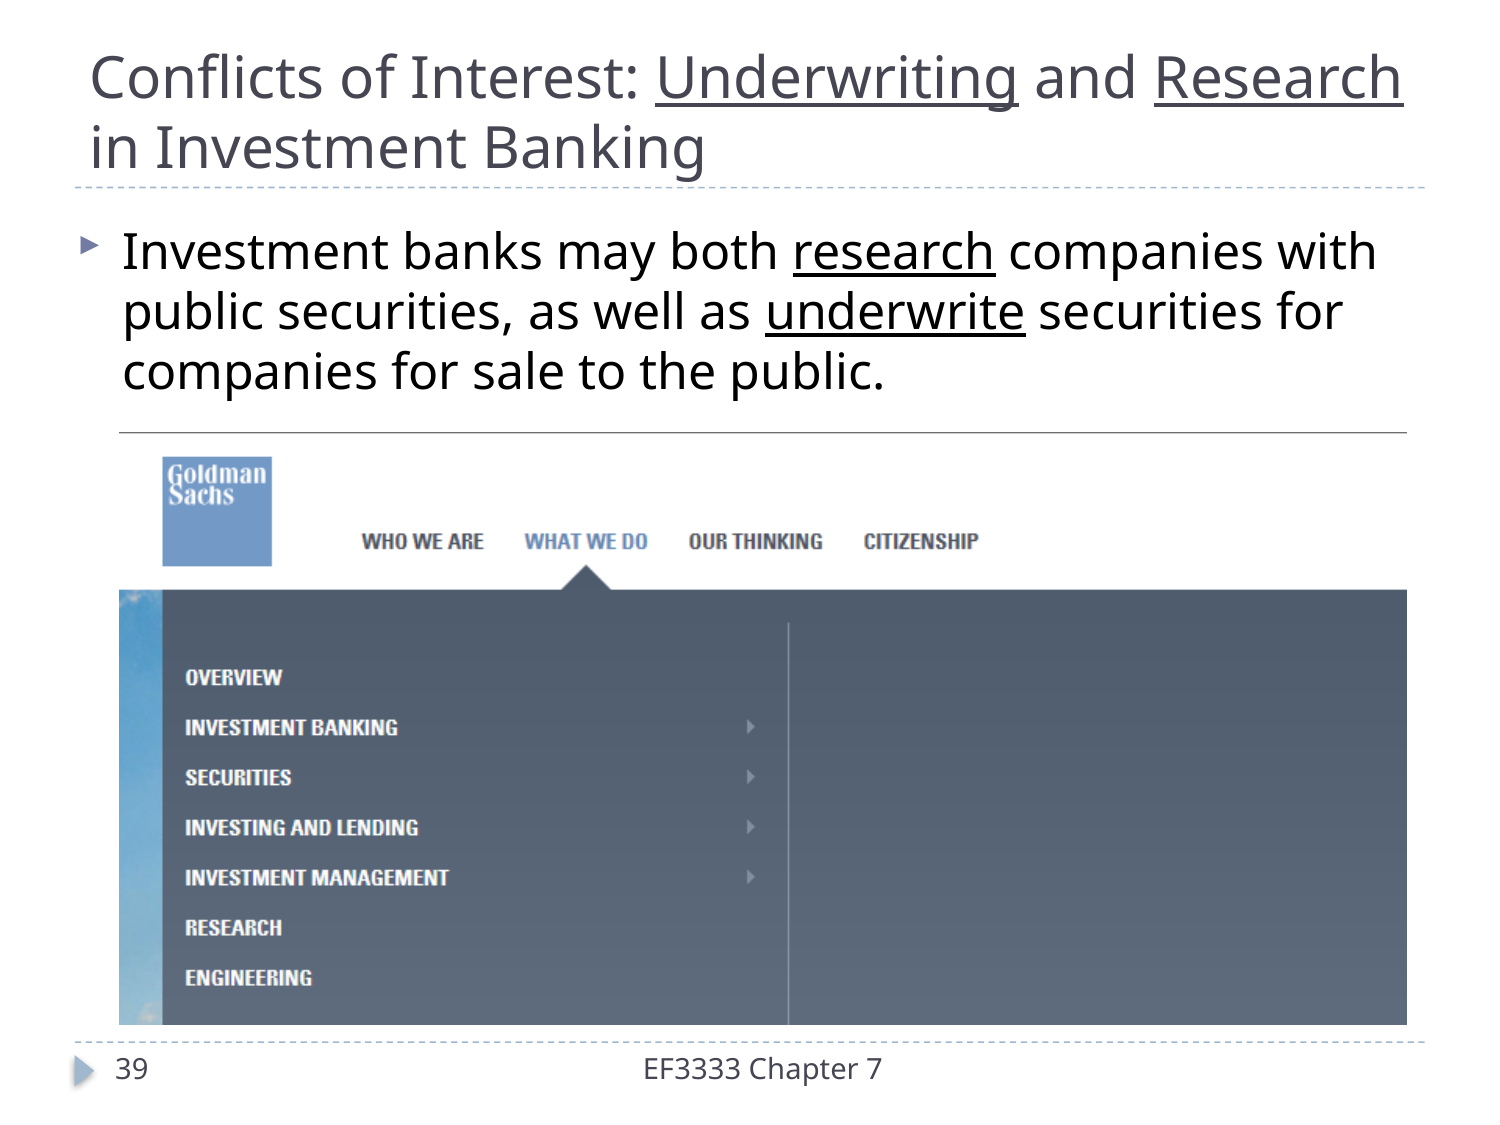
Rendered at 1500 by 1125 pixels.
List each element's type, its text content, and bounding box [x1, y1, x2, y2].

list Investment banks may both research companies with public securities, as well as underwrite securities for companies for sale to the public. [62, 212, 1438, 975]
picture [118, 432, 1407, 1025]
title Conflicts of Interest: Underwriting and Research in Investment Banking [75, 24, 1425, 188]
footer EF3333 Chapter 7 [475, 1042, 1051, 1103]
slide_number 39 [100, 1042, 426, 1103]
